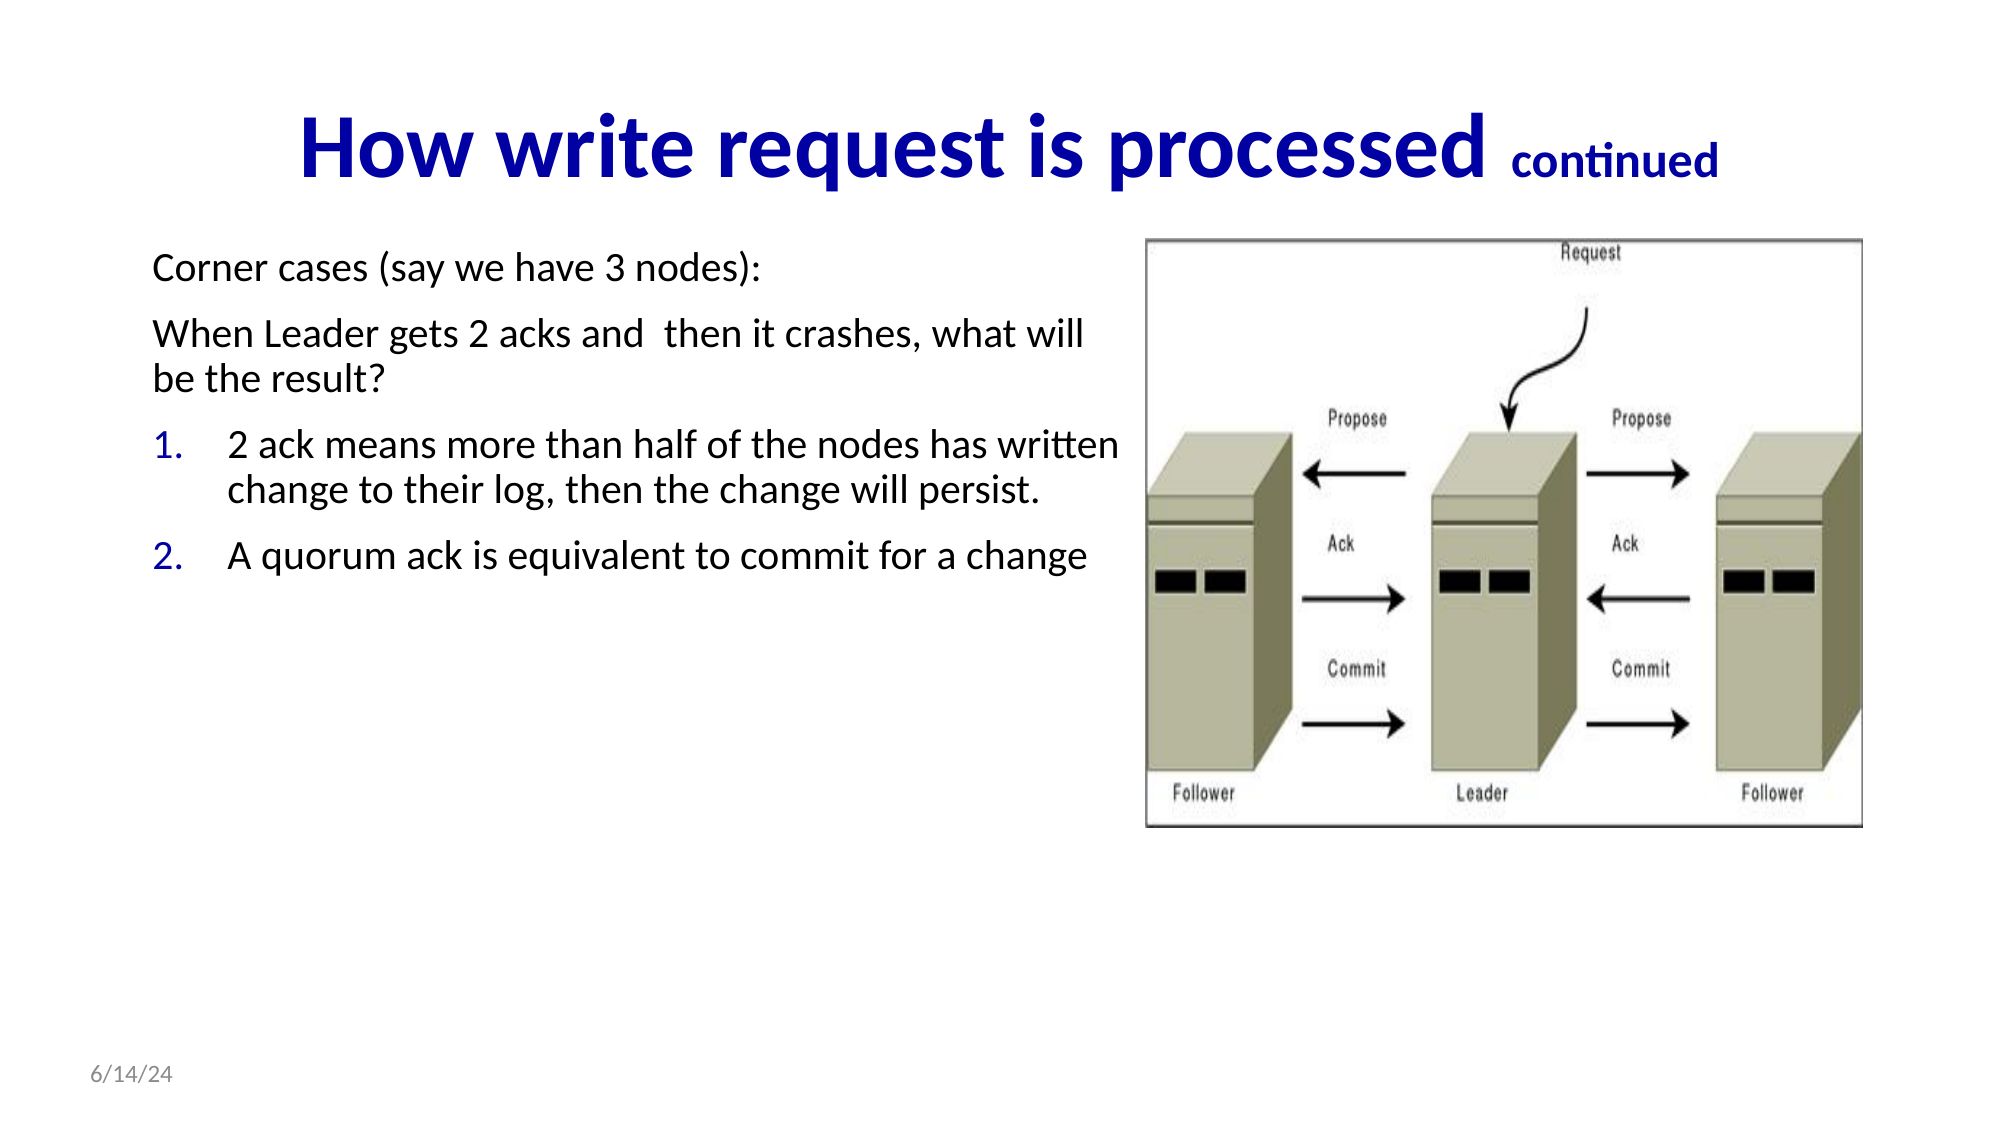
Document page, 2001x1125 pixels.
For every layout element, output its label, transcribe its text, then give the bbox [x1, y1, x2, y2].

picture [1145, 238, 1863, 828]
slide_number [75, 1042, 425, 1103]
title How write request is processed continued [137, 74, 1863, 221]
list Corner cases (say we have 3 nodes): When Leader gets 2 acks and then it crashes, what will be the result? 2 ack means more than half of the nodes has written change to their log, then the change will persist. A quorum ack is equivalent to commit for a change [137, 238, 1146, 997]
